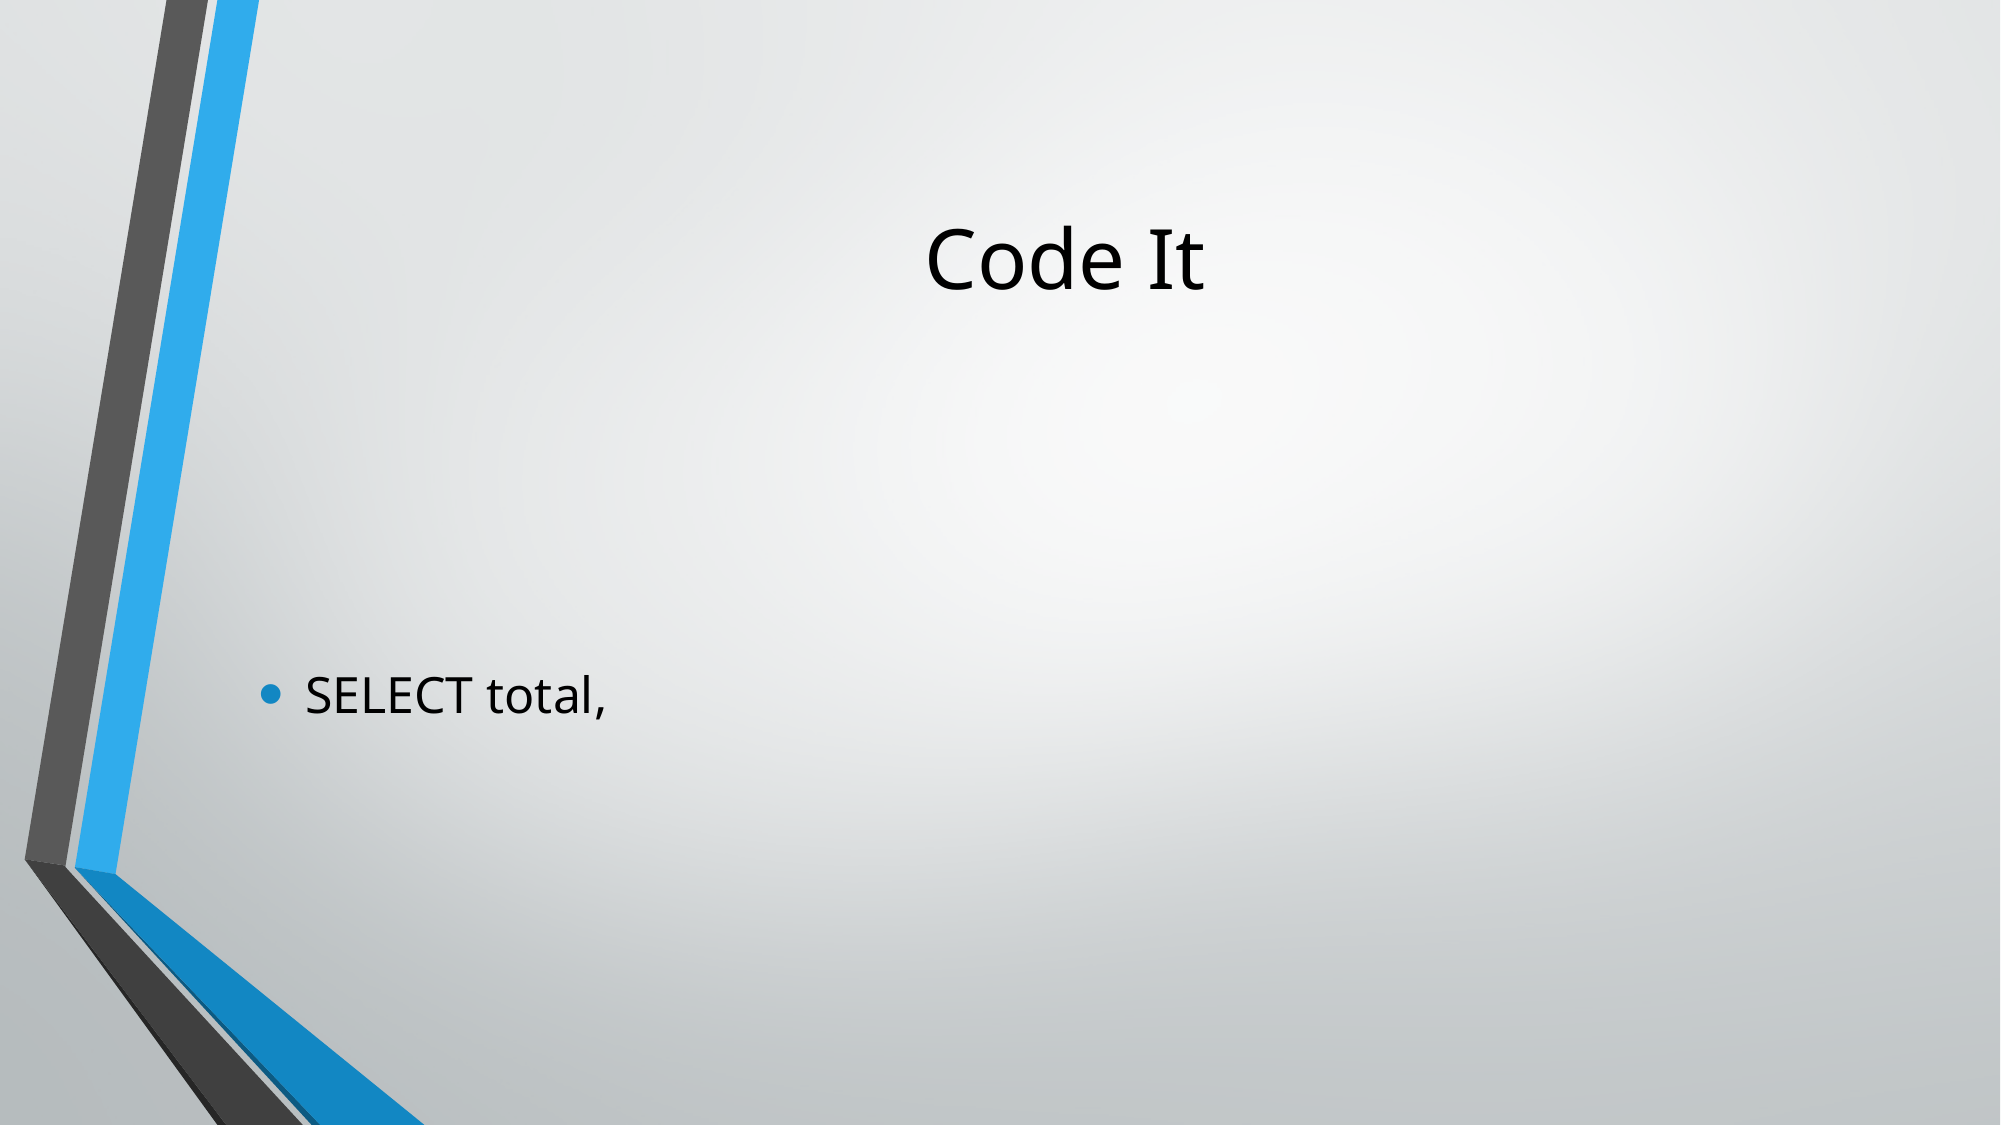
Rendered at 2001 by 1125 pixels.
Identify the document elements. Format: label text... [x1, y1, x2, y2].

title Code It [243, 112, 1887, 400]
list SELECT total, [243, 437, 1887, 950]
